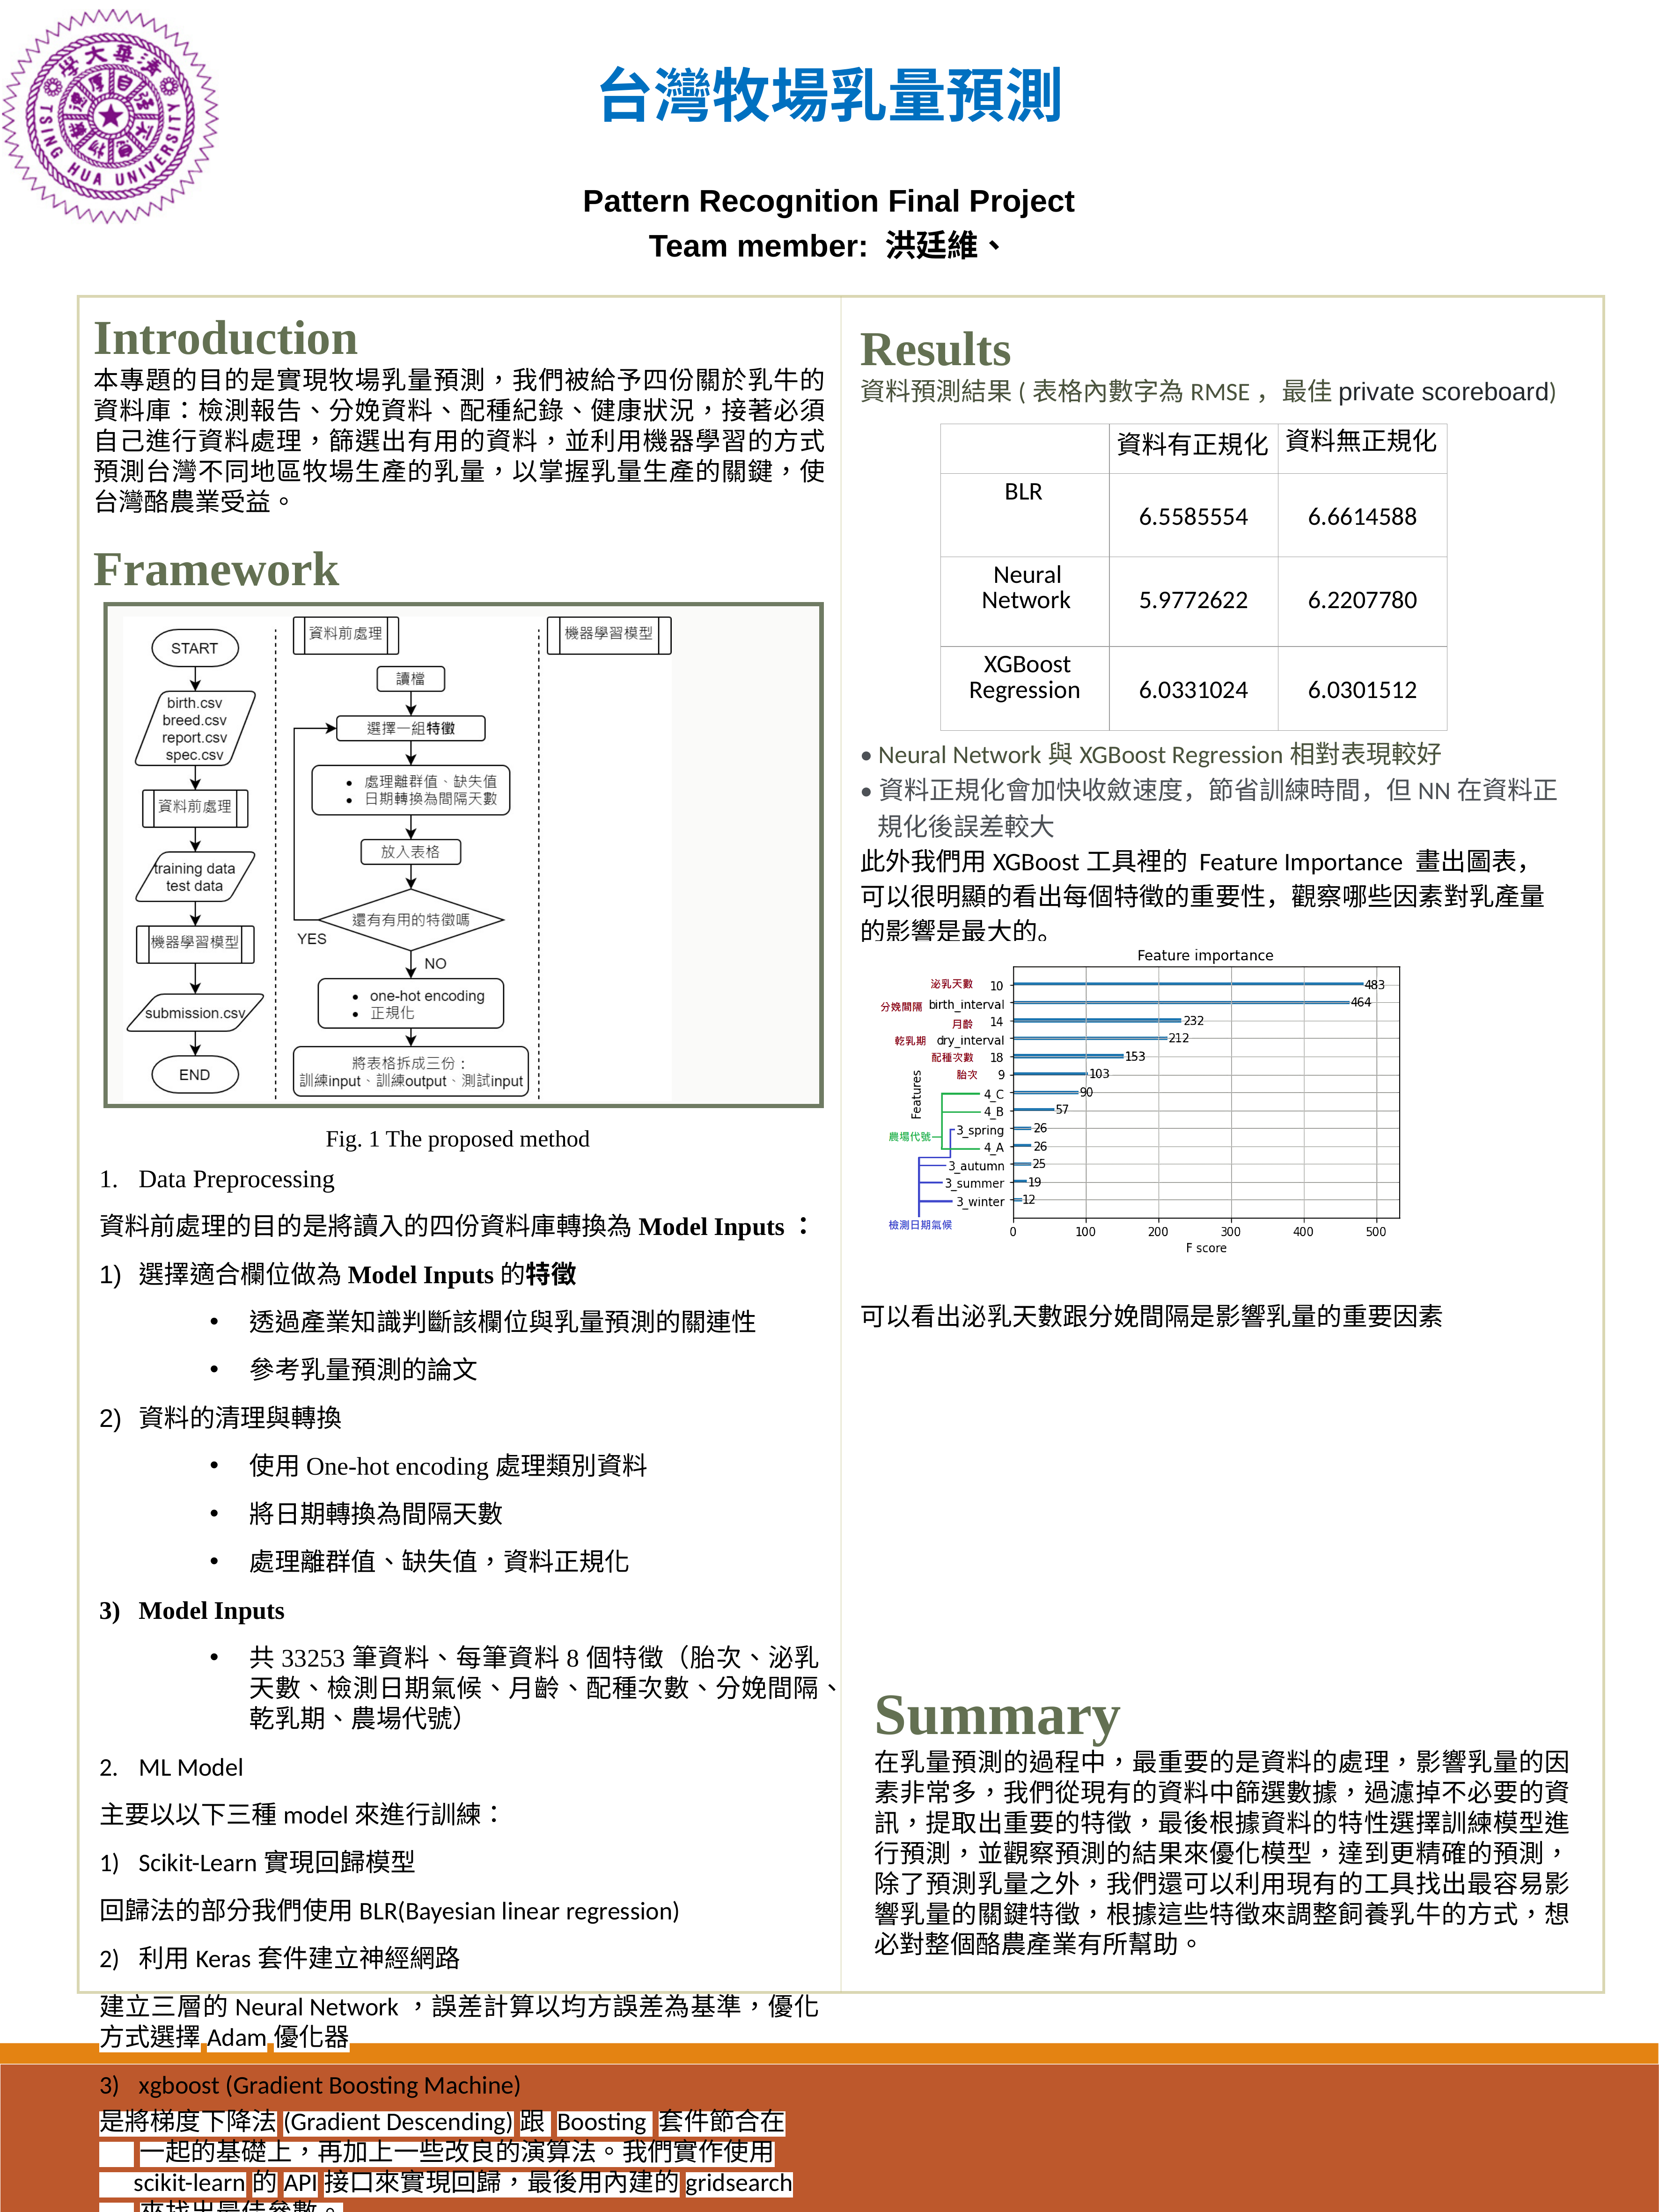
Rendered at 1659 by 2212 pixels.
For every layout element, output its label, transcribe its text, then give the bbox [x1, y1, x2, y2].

picture [123, 617, 672, 1101]
picture [1, 9, 219, 224]
text_box Data Preprocessing 資料前處理的目的是將讀入的四份資料庫轉換為Model Inputs： 選擇適合欄位做為Model Inputs的特徵 透過產業知識判斷該欄位與乳量預測的關連性 參考乳量預測的論文 資料的清理與轉換 使用One-hot encoding處理類別資料 將日期轉換為間隔天數 處理離群值、缺失值，資料正規化 Model Inputs 共33253筆資料、每筆資料8個特徵（胎次、泌乳天數、檢測日期氣候、月齡、配種次數、分娩間隔、乾乳期、農場代號） ML Model 主要以以下三種model來進行訓練： Scikit-Learn實現回歸模型 回歸法的部分我們使用BLR(Bayesian linear regression) 利用Keras套件建立神經網路 建立三層的Neural Network，誤差計算以均方誤差為基準，優化方式選擇Adam優化器 xgboost (Gradient Boosting Machine) 是將梯度下降法(Gradient Descending)跟 Boosting 套件節合在 一起的基礎上，再加上一些改良的演算法。我們實作使用 scikit-learn的API接口來實現回歸，最後用內建的gridsearch 來找出最佳參數。 [92, 1998, 827, 2212]
picture [876, 941, 1423, 1262]
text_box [78, 296, 1604, 1993]
text_box 台灣牧場乳量預測 [221, 48, 1481, 132]
text_box Pattern Recognition Final Project Team member: 洪廷維、 [494, 169, 1165, 267]
